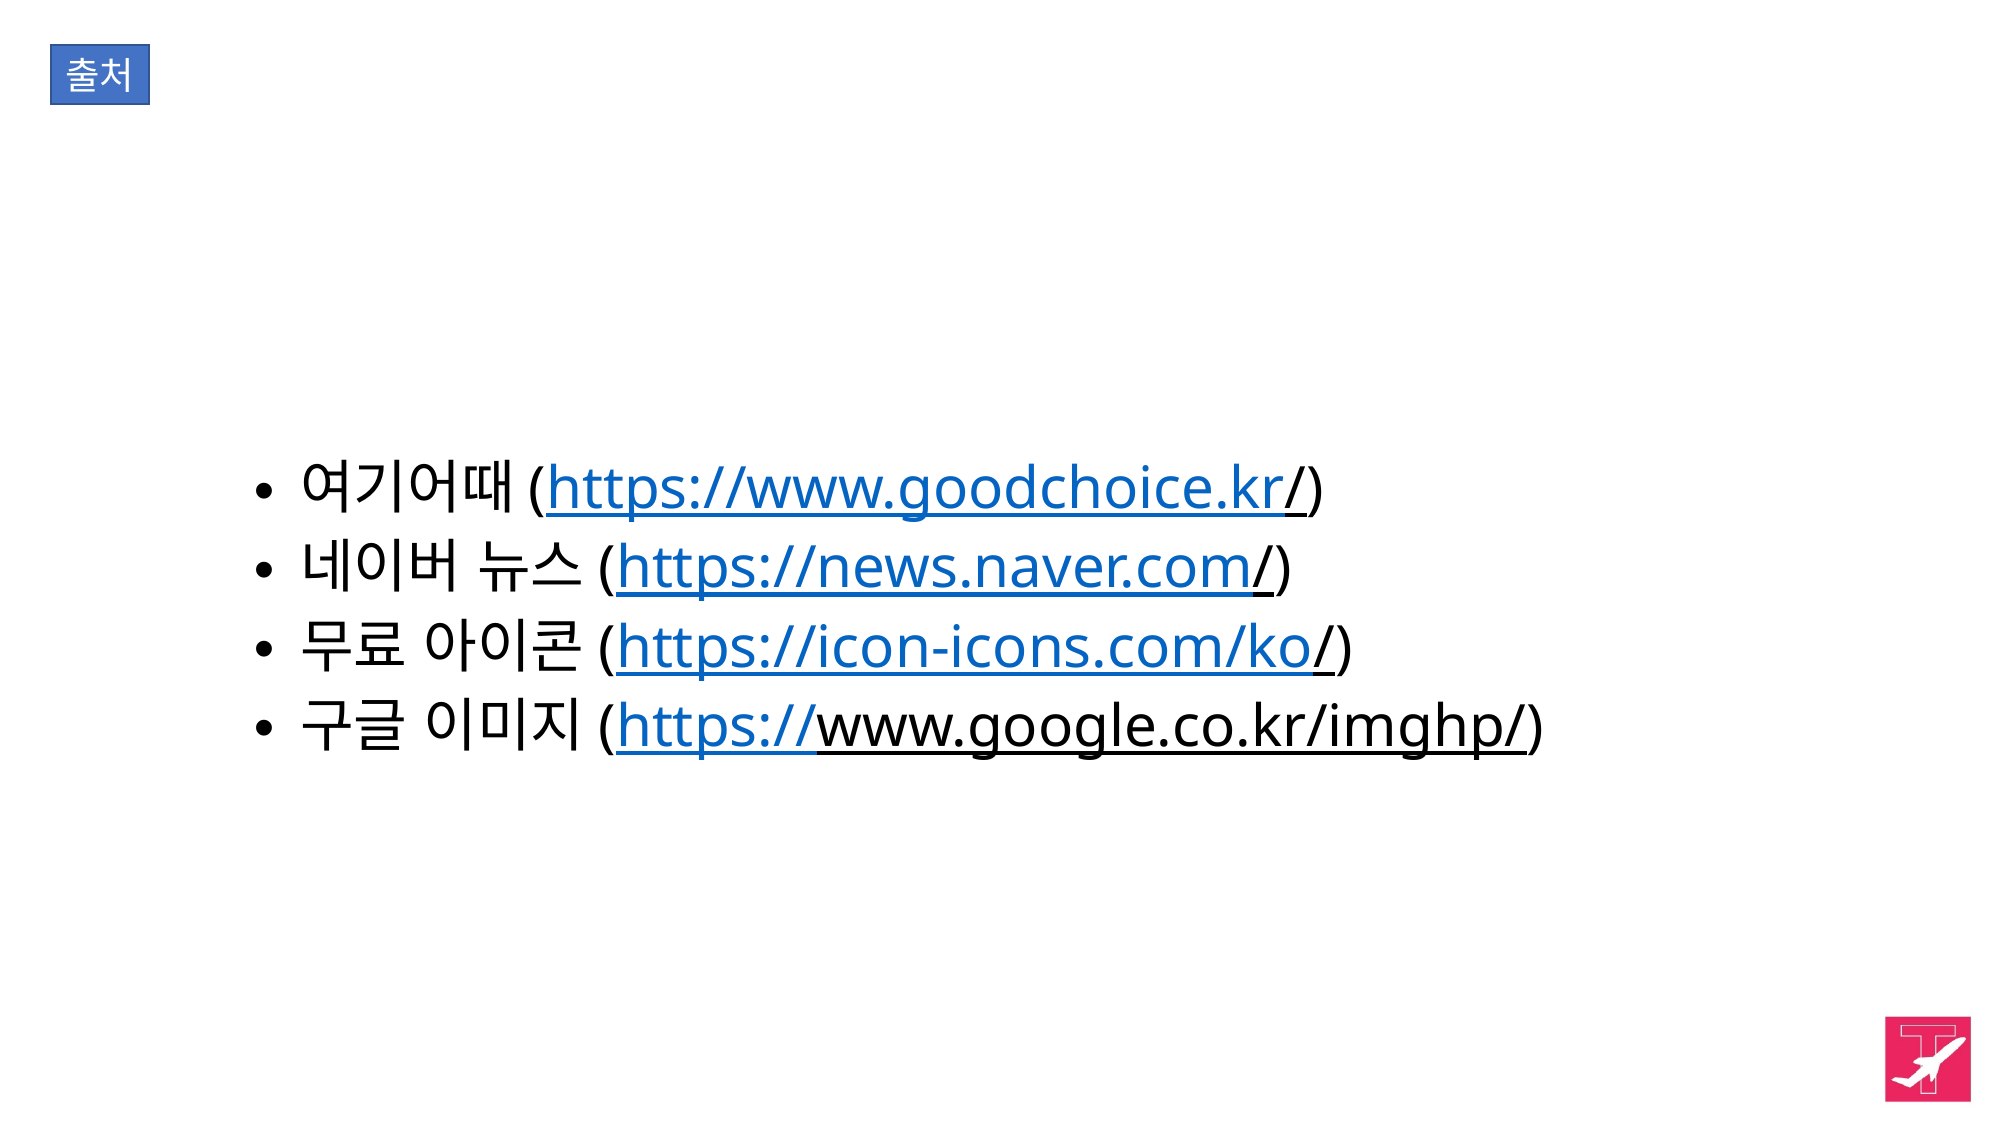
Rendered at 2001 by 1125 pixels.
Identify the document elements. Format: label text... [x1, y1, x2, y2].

text_box 여기어때(https://www.goodchoice.kr/) 네이버 뉴스(https://news.naver.com/) 무료 아이콘(https://icon-icons.com/ko/) 구글 이미지(https://www.google.co.kr/imghp/) [239, 442, 1559, 775]
picture [1879, 1012, 1978, 1109]
text_box 출처 [50, 44, 150, 105]
